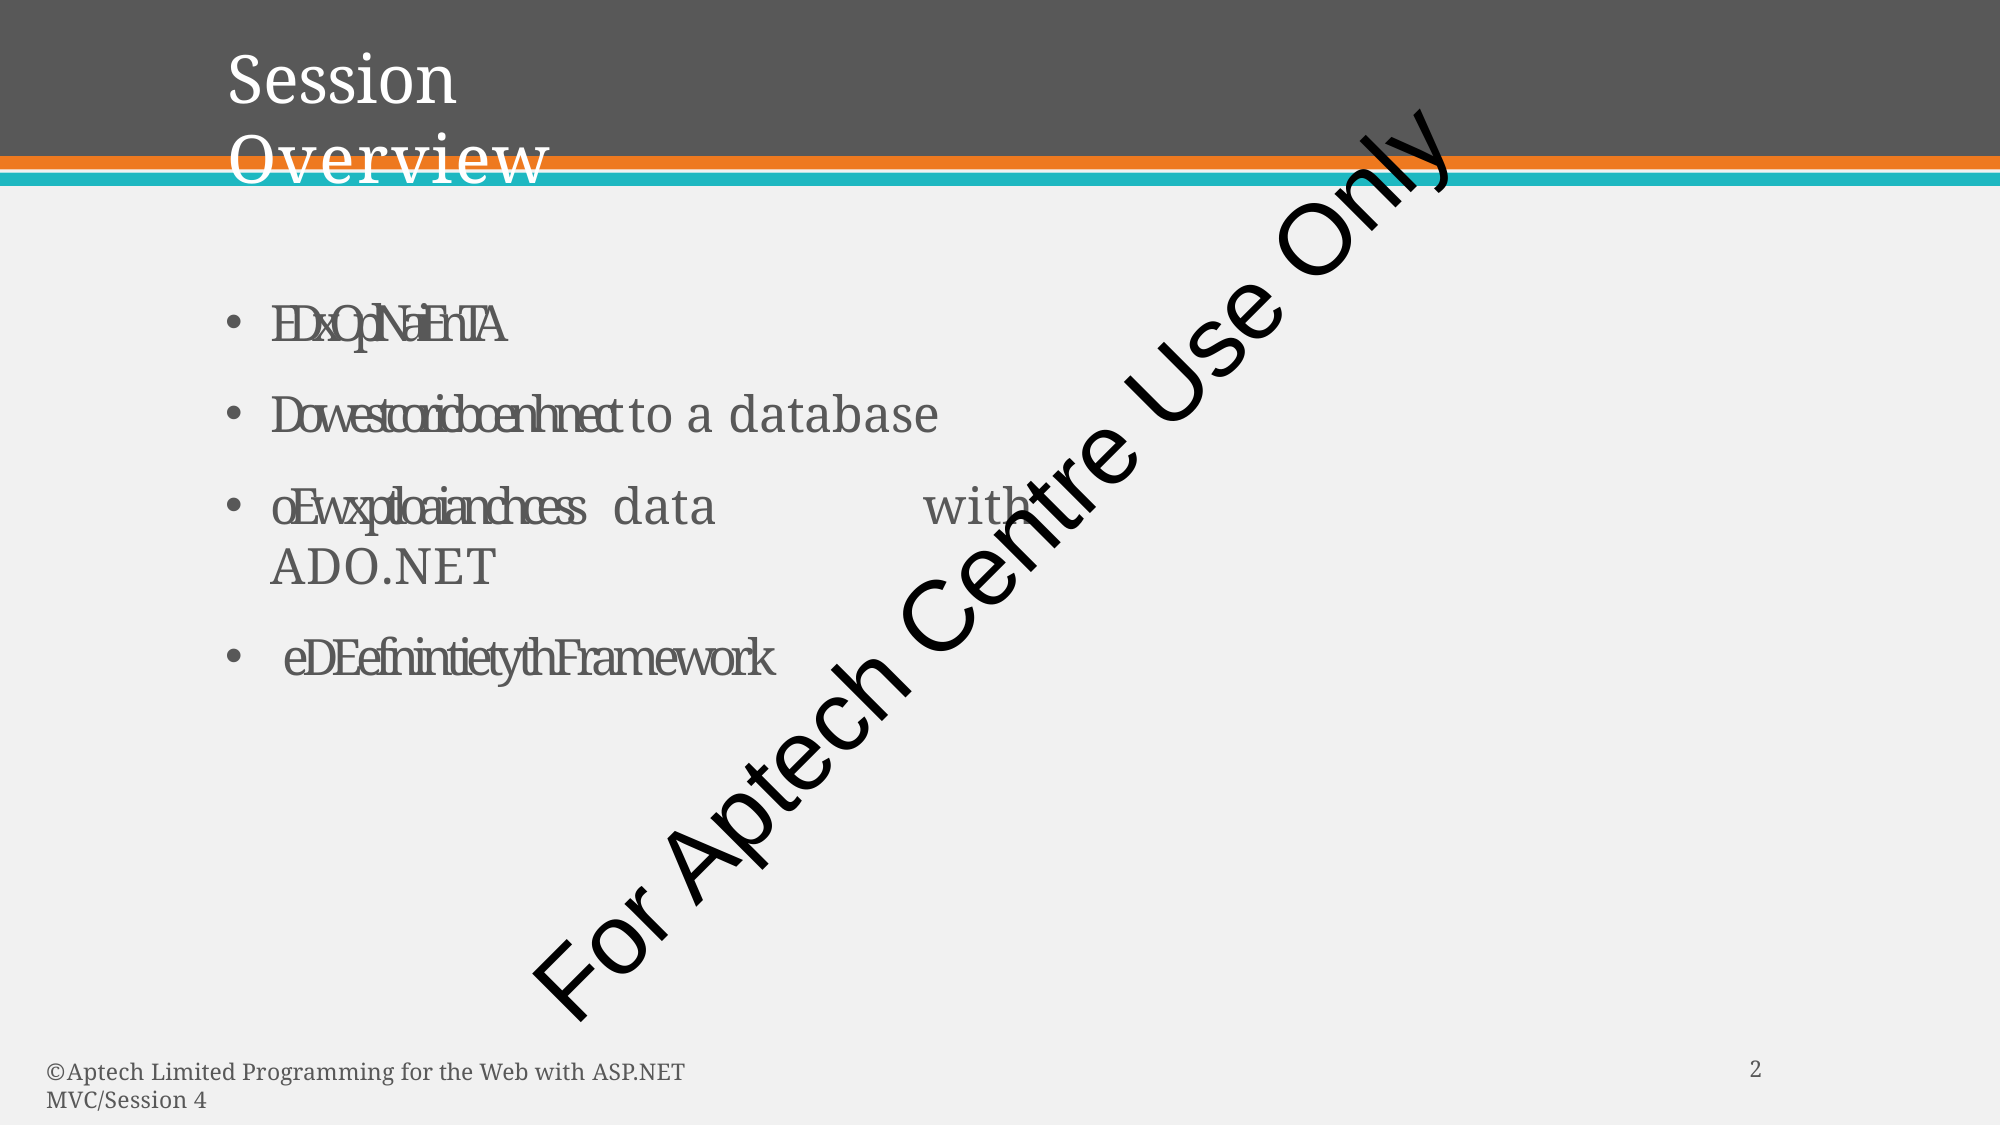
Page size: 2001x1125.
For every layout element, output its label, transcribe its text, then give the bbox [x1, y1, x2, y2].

footer © Aptech Limited Programming for the Web with ASP.NET MVC/Session 4 [43, 1057, 830, 1125]
text_box EDxOp.lNaiEnTA Dowestcoricboenhnect to a database oEwxptloaianchcess data with ADO.NET eDEefnintietythFramework [223, 257, 1225, 686]
text_box For Aptech Centre Use Only [518, 81, 1481, 1043]
title Session Overview [225, 34, 759, 225]
slide_number 10 [1743, 1054, 1779, 1125]
